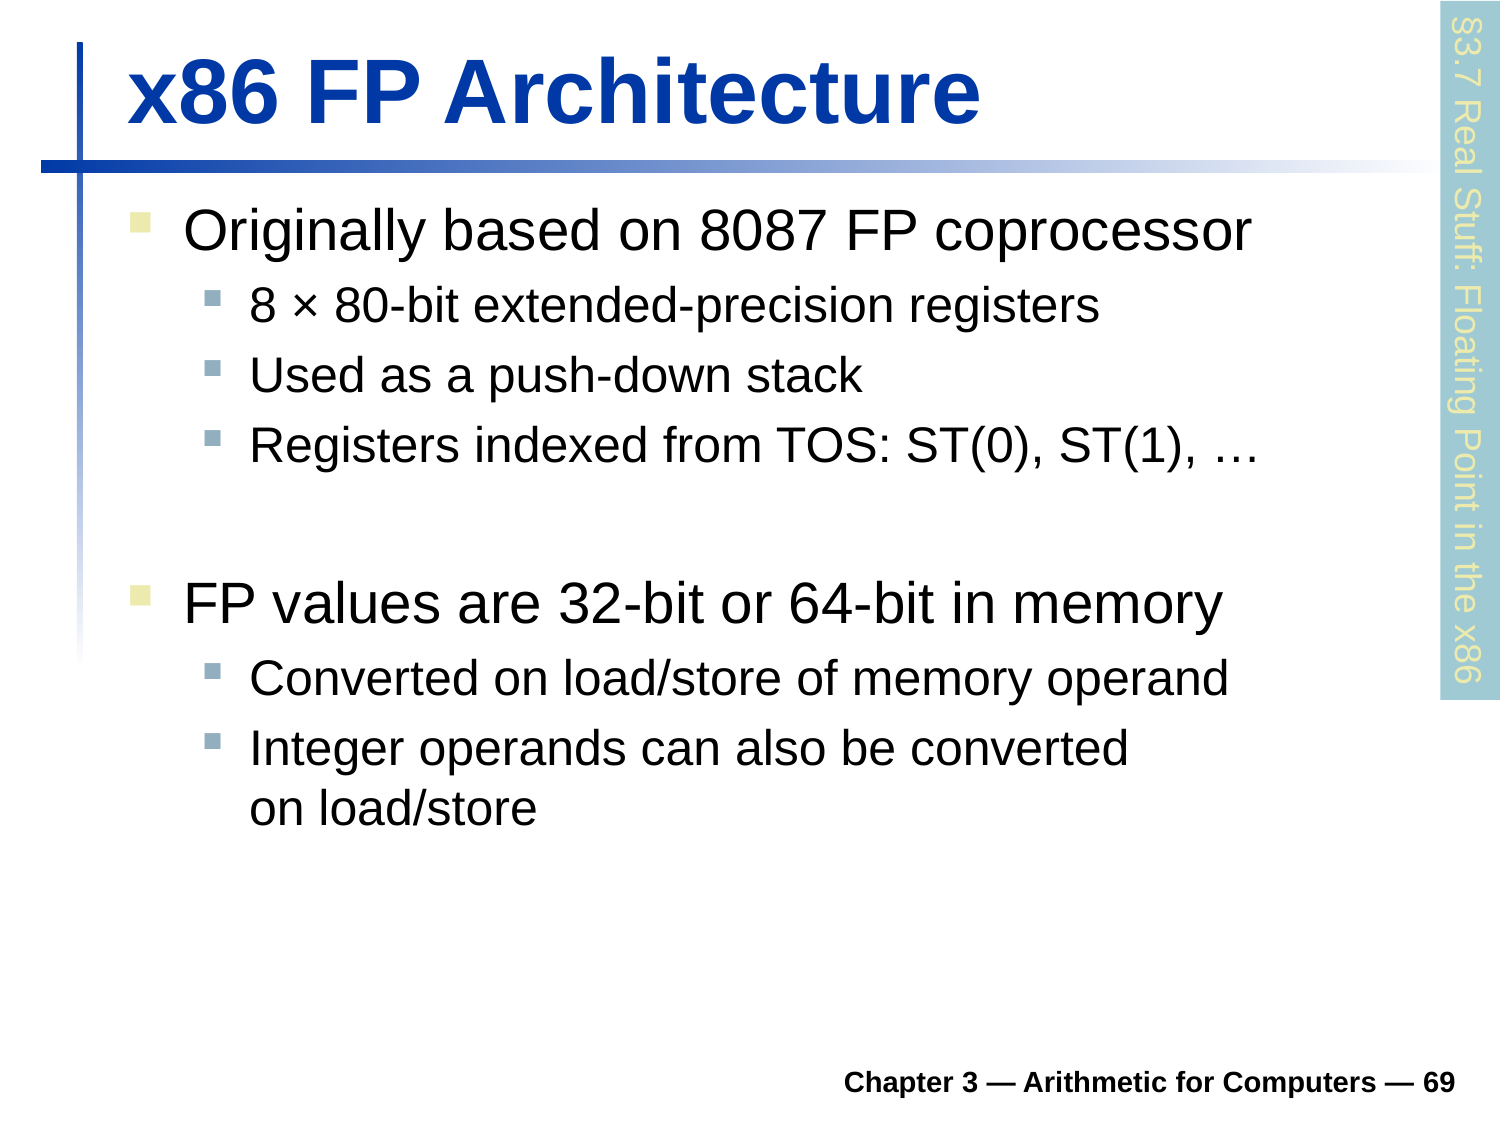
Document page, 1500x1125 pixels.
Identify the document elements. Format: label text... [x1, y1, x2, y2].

footer Chapter 3 — Arithmetic for Computers — 69 [277, 1046, 1471, 1106]
list Originally based on 8087 FP coprocessor 8 × 80-bit extended-precision registers Used as a push-down stack Registers indexed from TOS: ST(0), ST(1), … FP values are 32-bit or 64-bit in memory Converted on load/store of memory operand Integer operands can also be converted on load/store [112, 184, 1469, 1024]
text_box §3.7 Real Stuff: Floating Point in the x86 [1440, 0, 1500, 700]
title x86 FP Architecture [112, 23, 1440, 149]
